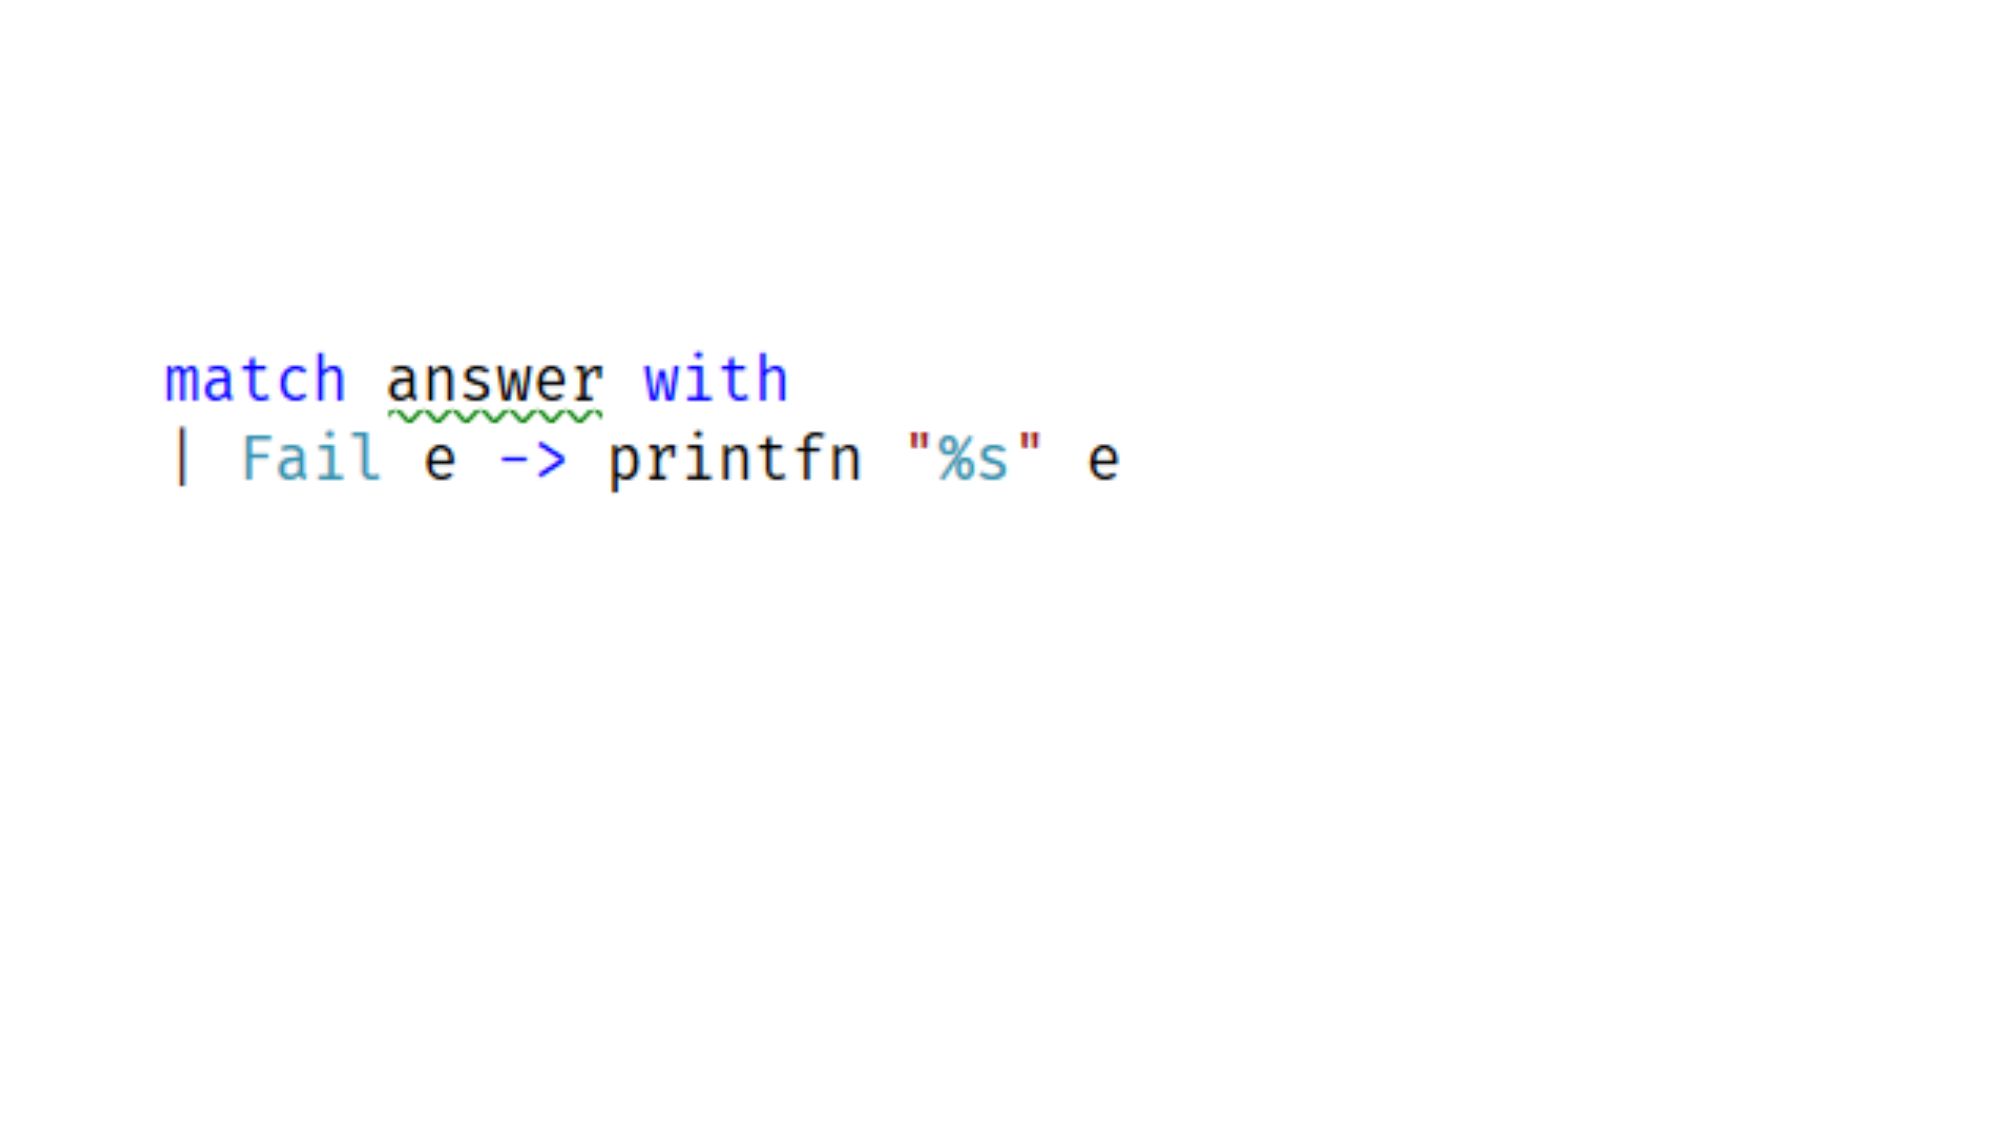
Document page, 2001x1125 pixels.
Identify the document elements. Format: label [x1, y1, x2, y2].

picture [156, 348, 1139, 582]
